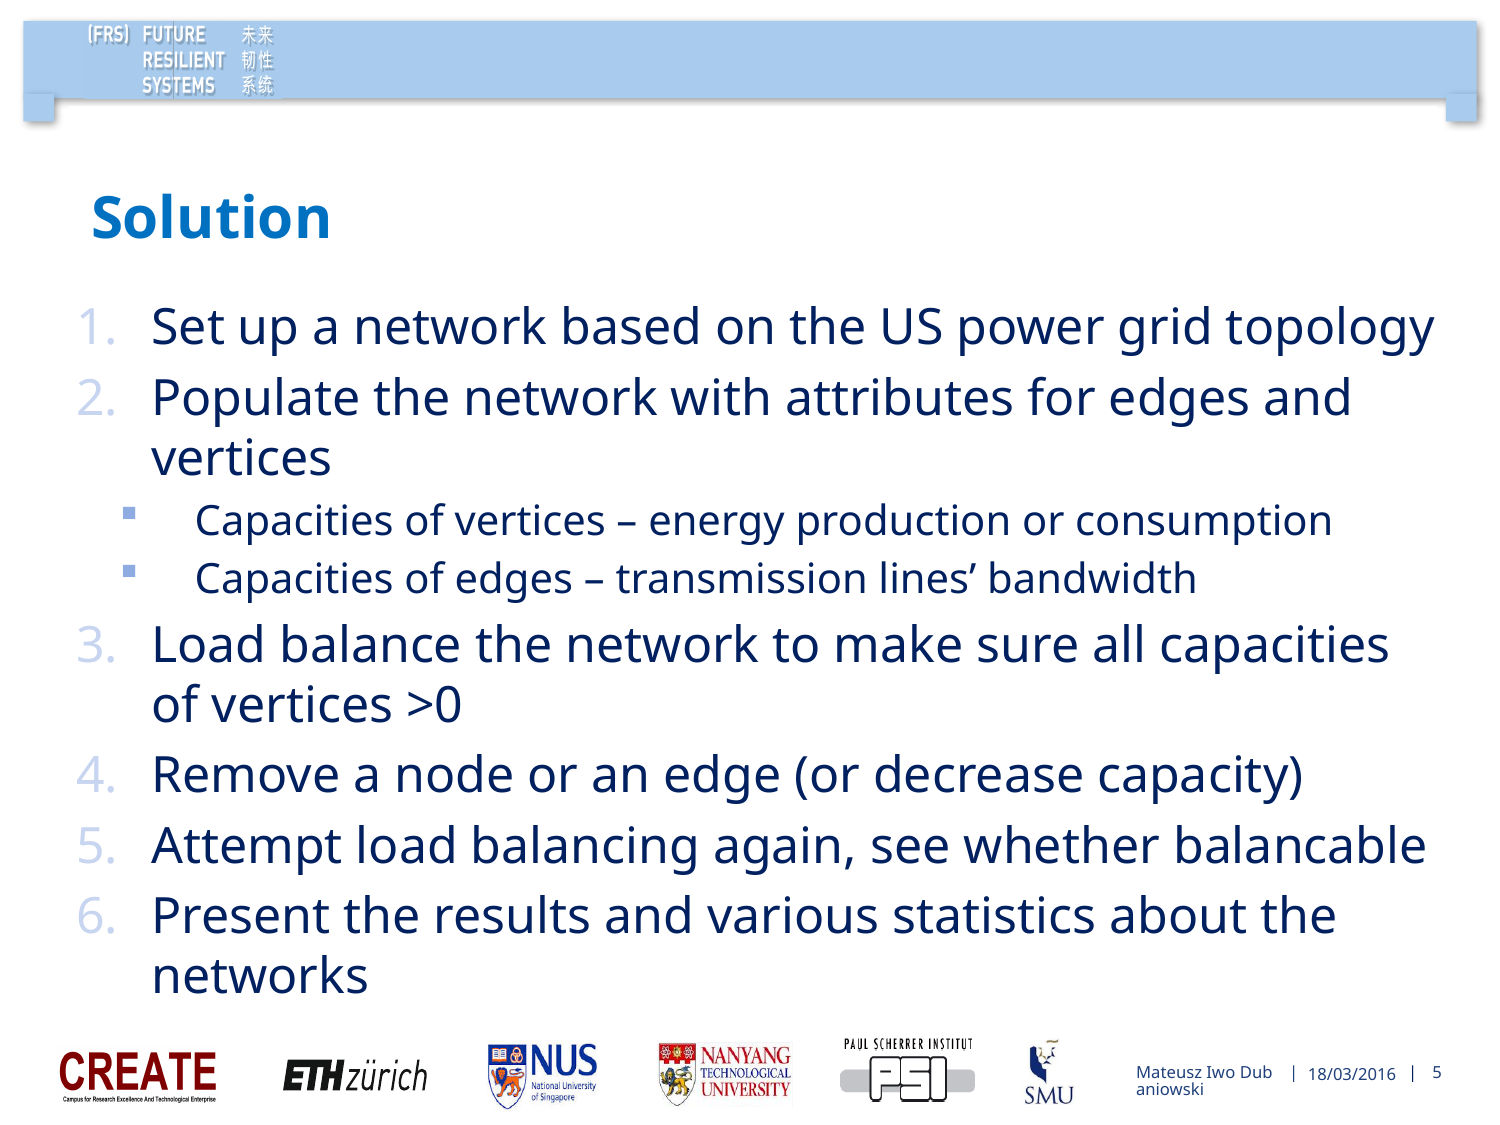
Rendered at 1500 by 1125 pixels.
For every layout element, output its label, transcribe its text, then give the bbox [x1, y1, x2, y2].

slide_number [1302, 1034, 1403, 1112]
footer Mateusz Iwo Dubaniowski [1136, 1034, 1277, 1112]
picture [657, 1039, 793, 1108]
picture [486, 1040, 598, 1112]
title Solution [68, 106, 1438, 250]
list Set up a network based on the US power grid topology Populate the network with attributes for edges and vertices Capacities of vertices – energy production or consumption Capacities of edges – transmission lines’ bandwidth Load balance the network to make sure all capacities of vertices >0 Remove a node or an edge (or decrease capacity) Attempt load balancing again, see whether balancable Present the results and various statistics about the networks [53, 294, 1447, 1023]
slide_number 5 [1415, 1034, 1459, 1112]
picture [84, 21, 282, 99]
picture [1022, 1038, 1075, 1105]
picture [840, 1038, 975, 1102]
